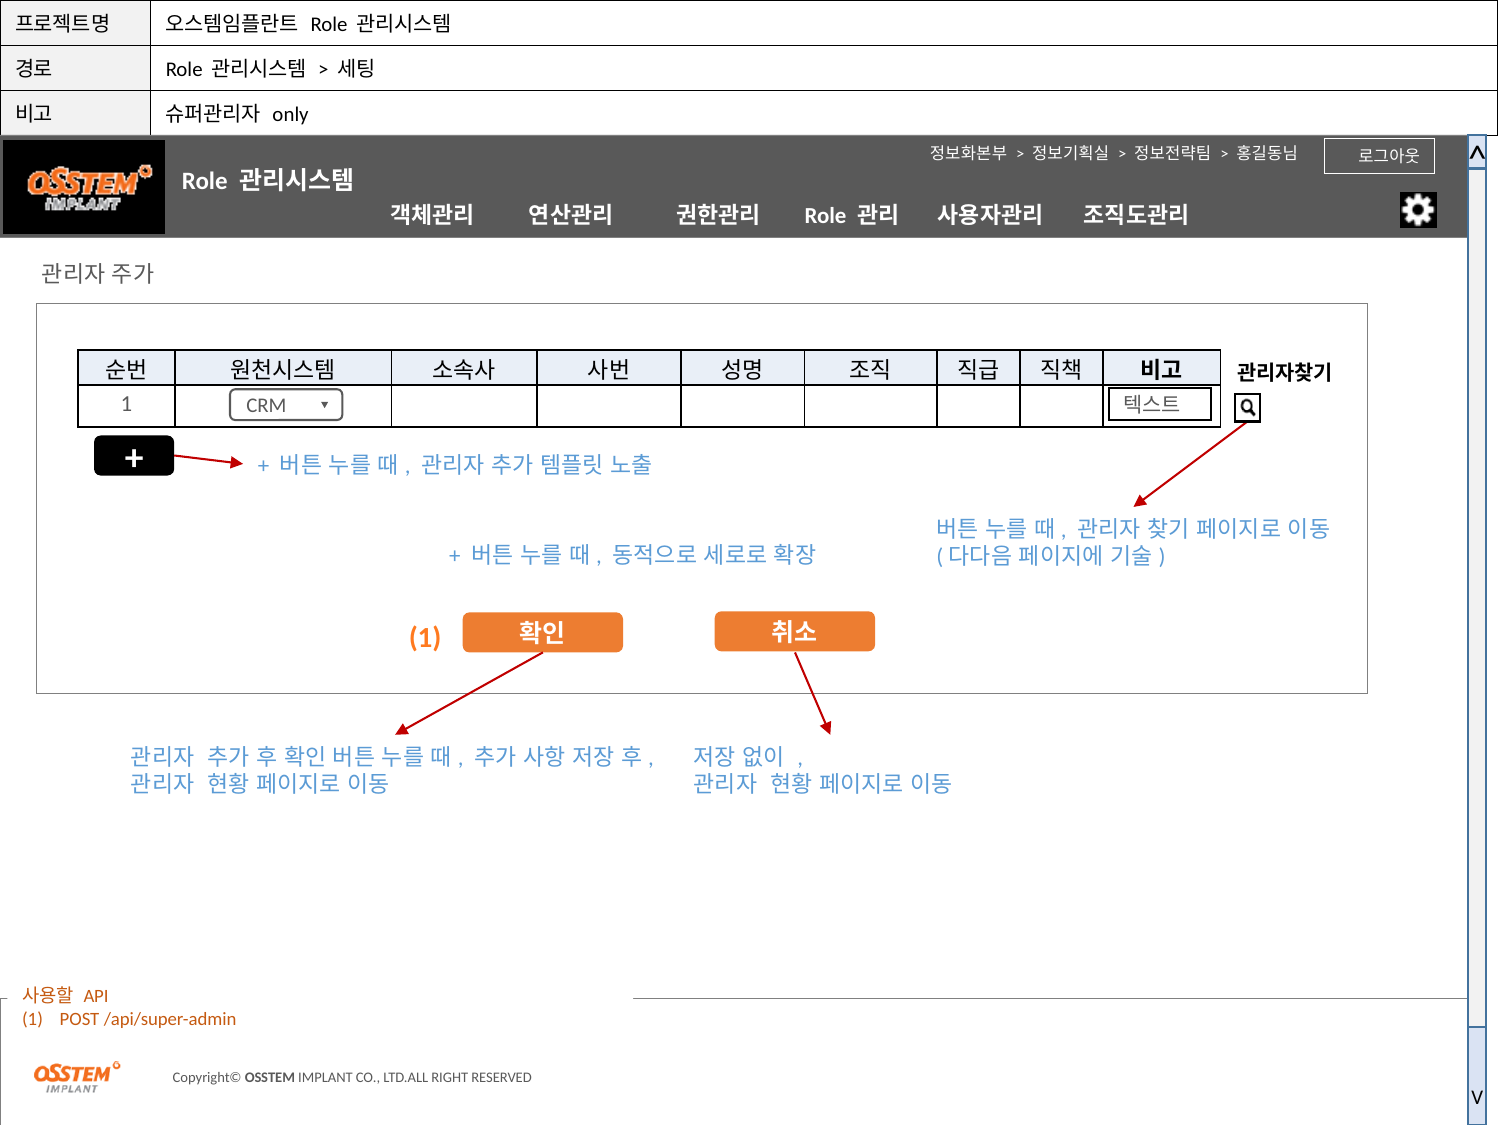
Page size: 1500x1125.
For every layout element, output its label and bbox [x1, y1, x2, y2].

table_cell [938, 386, 1019, 426]
table_header [1104, 351, 1220, 384]
table_header [151, 1, 1497, 45]
table_cell [1021, 386, 1102, 426]
table_cell [392, 386, 536, 426]
table_cell [1, 46, 150, 90]
table_header [1021, 351, 1102, 384]
picture [1239, 398, 1258, 418]
table_header [392, 351, 536, 384]
text_box [36, 302, 1368, 805]
table_cell [1, 91, 150, 134]
picture [1400, 192, 1437, 228]
text_box [27, 252, 170, 295]
table_header [805, 351, 936, 384]
picture [3, 139, 165, 234]
table_cell [805, 386, 936, 426]
table_header [938, 351, 1019, 384]
table_cell [176, 386, 391, 426]
table_header [79, 351, 174, 384]
table_header [682, 351, 804, 384]
table_cell [151, 91, 1497, 134]
text_box [0, 127, 1500, 1125]
table_cell [682, 386, 804, 426]
table_cell [1104, 386, 1220, 426]
table_header [176, 351, 391, 384]
table_header [538, 351, 680, 384]
picture [3, 1043, 145, 1105]
table_header [1, 1, 150, 45]
table_cell [538, 386, 680, 426]
table_cell [79, 386, 174, 426]
table_cell [151, 46, 1497, 90]
